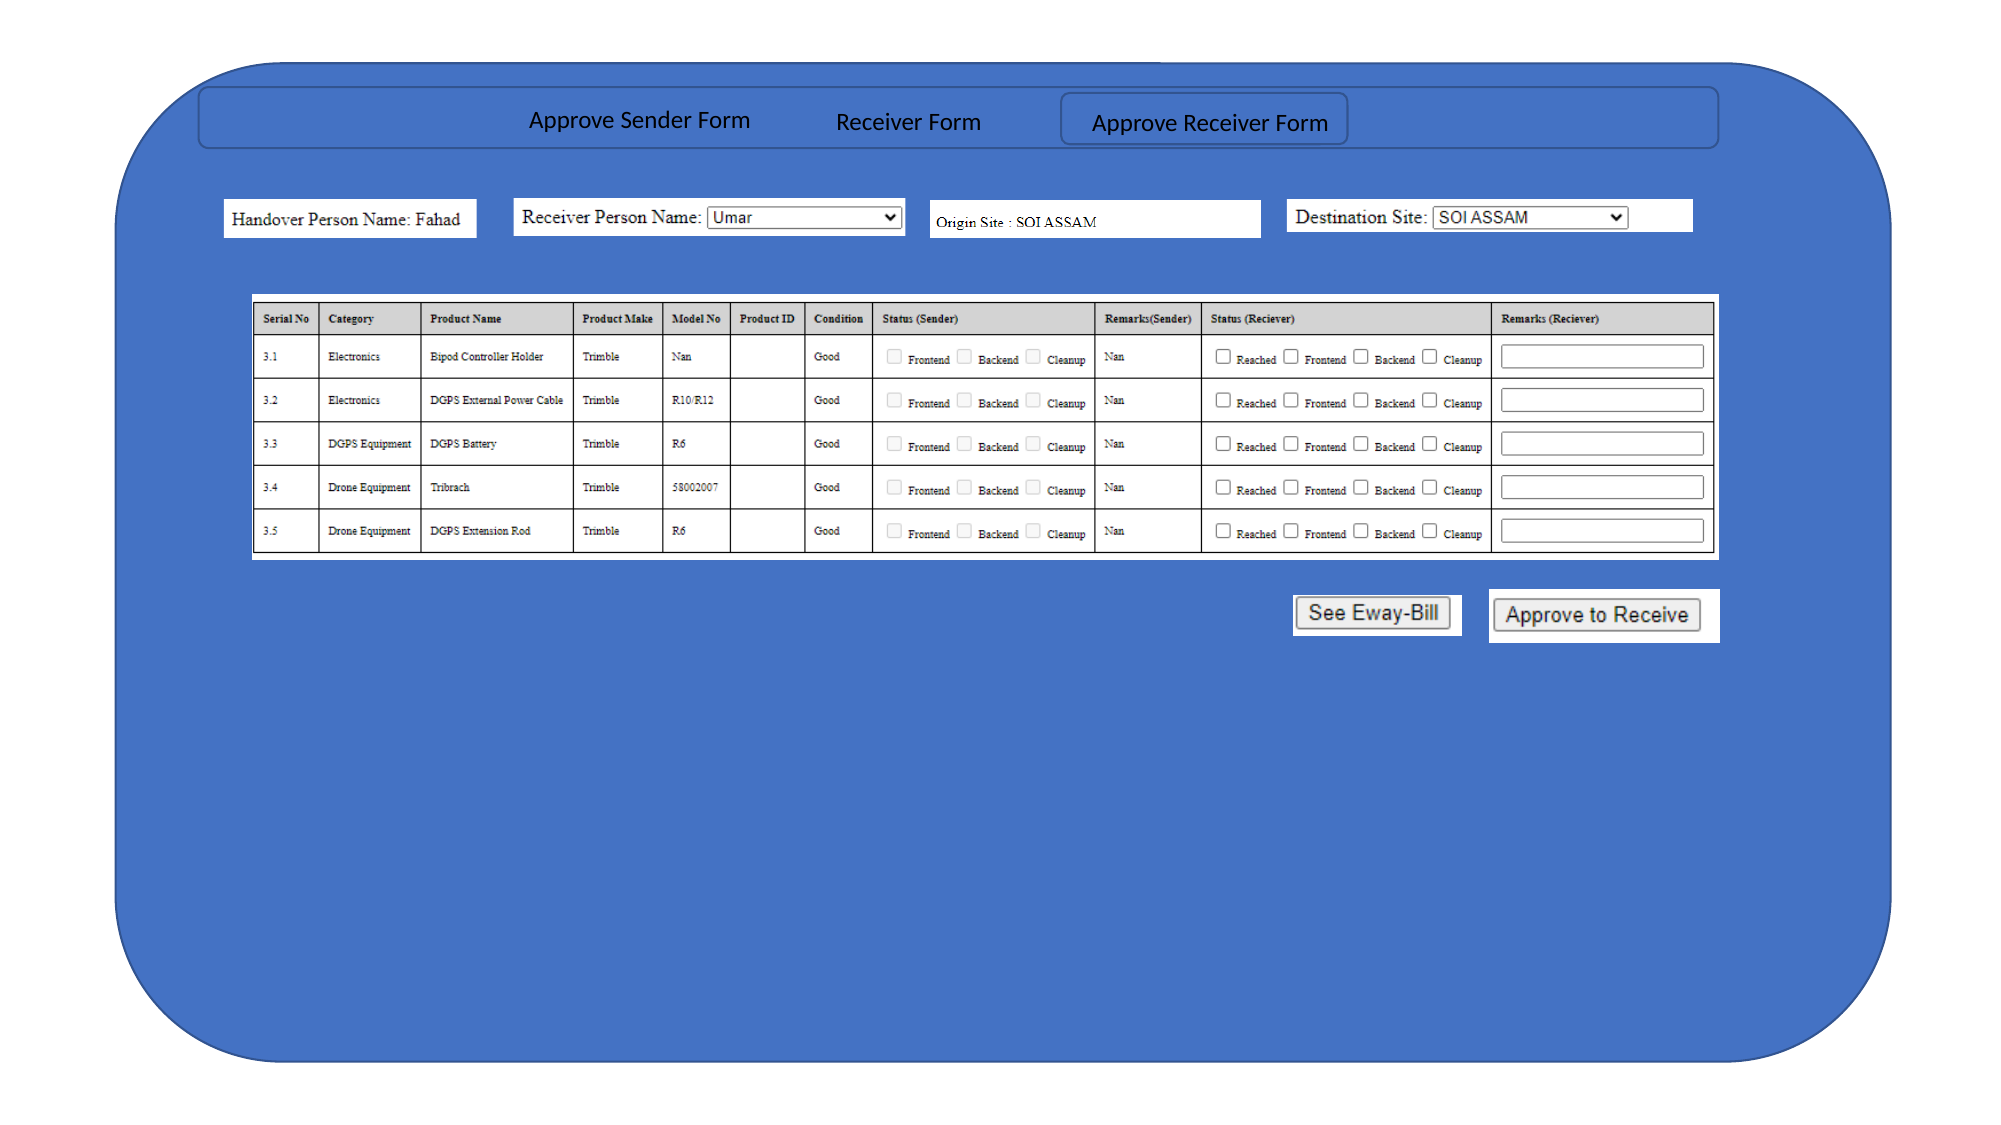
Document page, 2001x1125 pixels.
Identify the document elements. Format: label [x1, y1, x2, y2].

text_box [114, 62, 1892, 1063]
picture [513, 198, 906, 236]
picture [252, 294, 1719, 560]
picture [223, 199, 477, 238]
picture [1286, 199, 1693, 239]
picture [930, 200, 1263, 238]
picture [1489, 589, 1720, 643]
picture [1293, 595, 1462, 636]
text_box [198, 87, 1719, 149]
